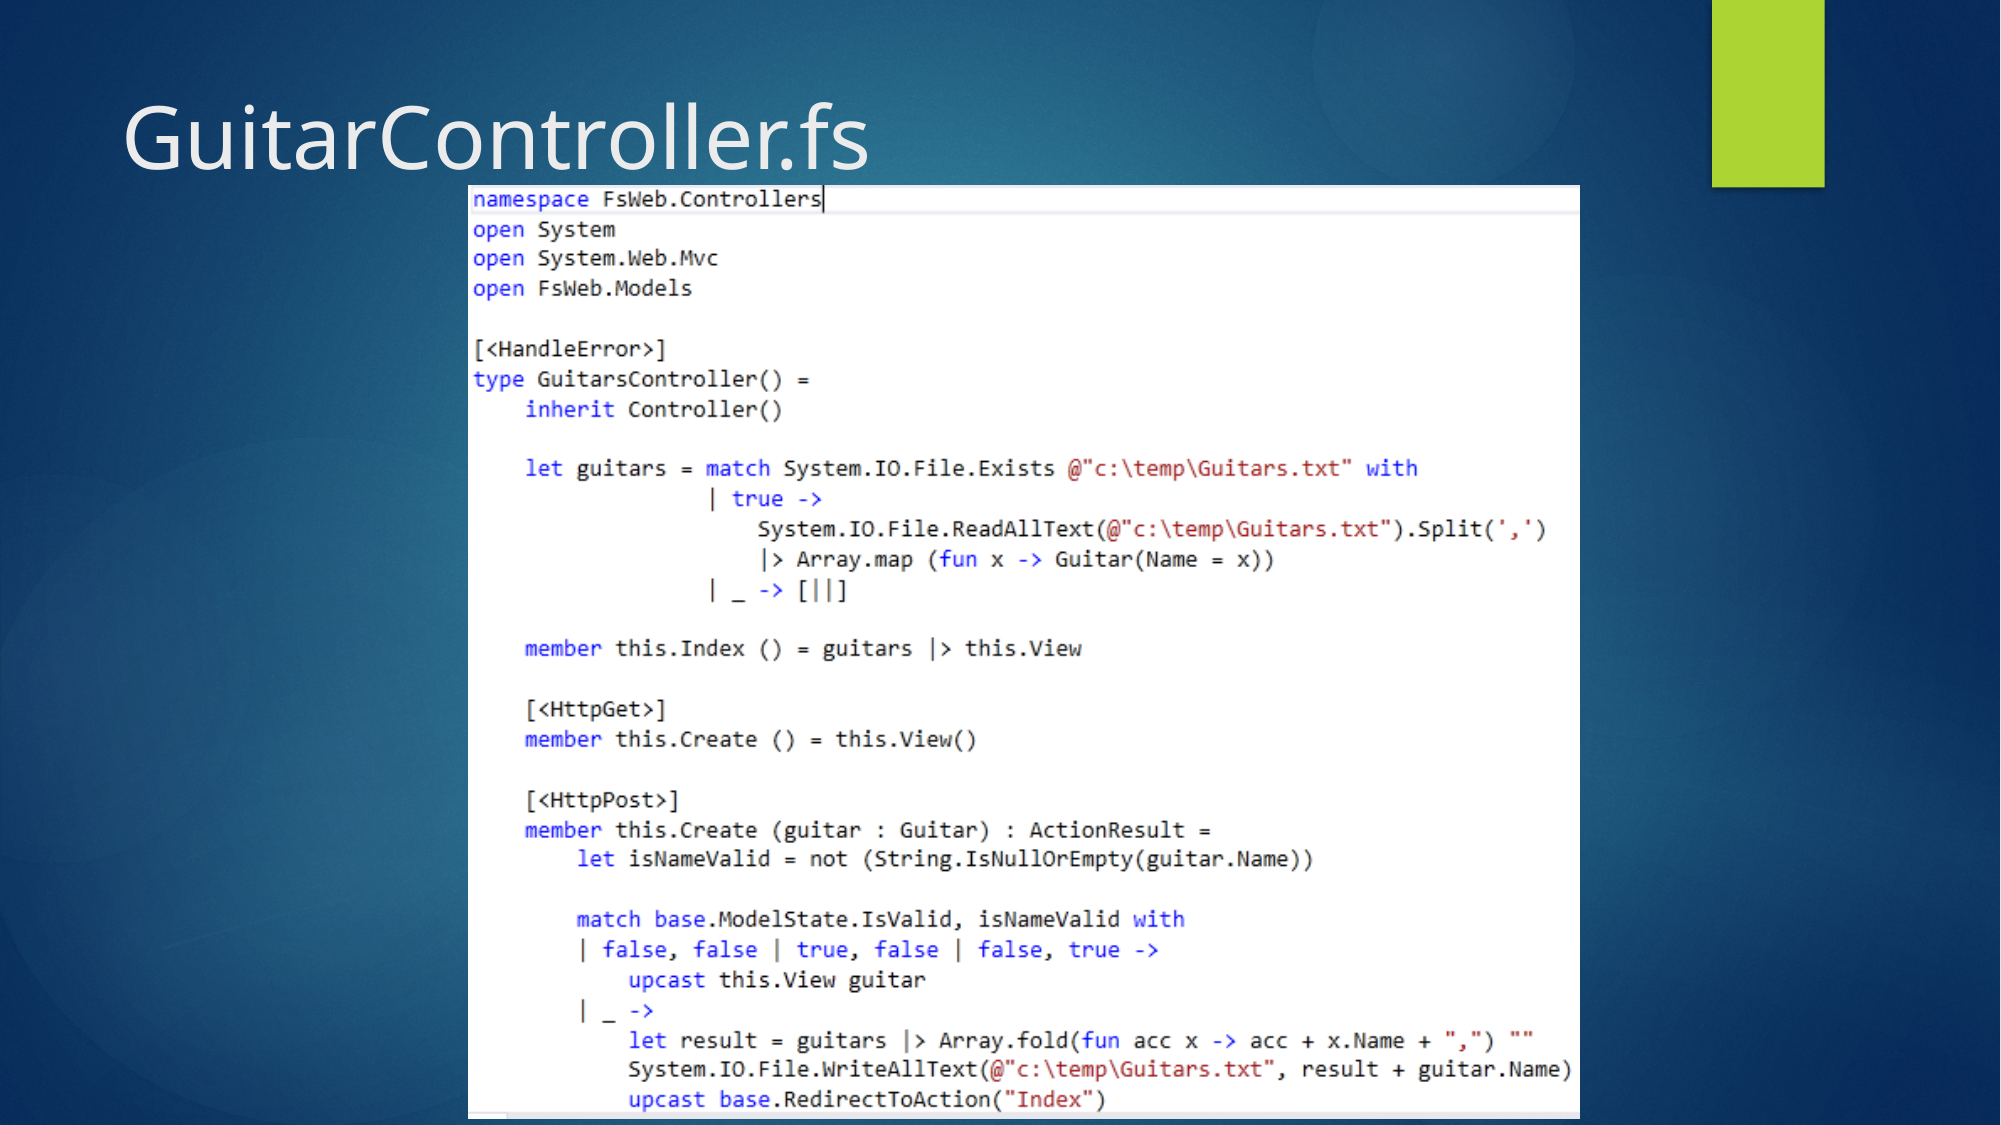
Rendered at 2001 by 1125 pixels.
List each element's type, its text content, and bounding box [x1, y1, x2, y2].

title GuitarController.fs [106, 74, 1649, 304]
picture [468, 185, 1580, 1119]
